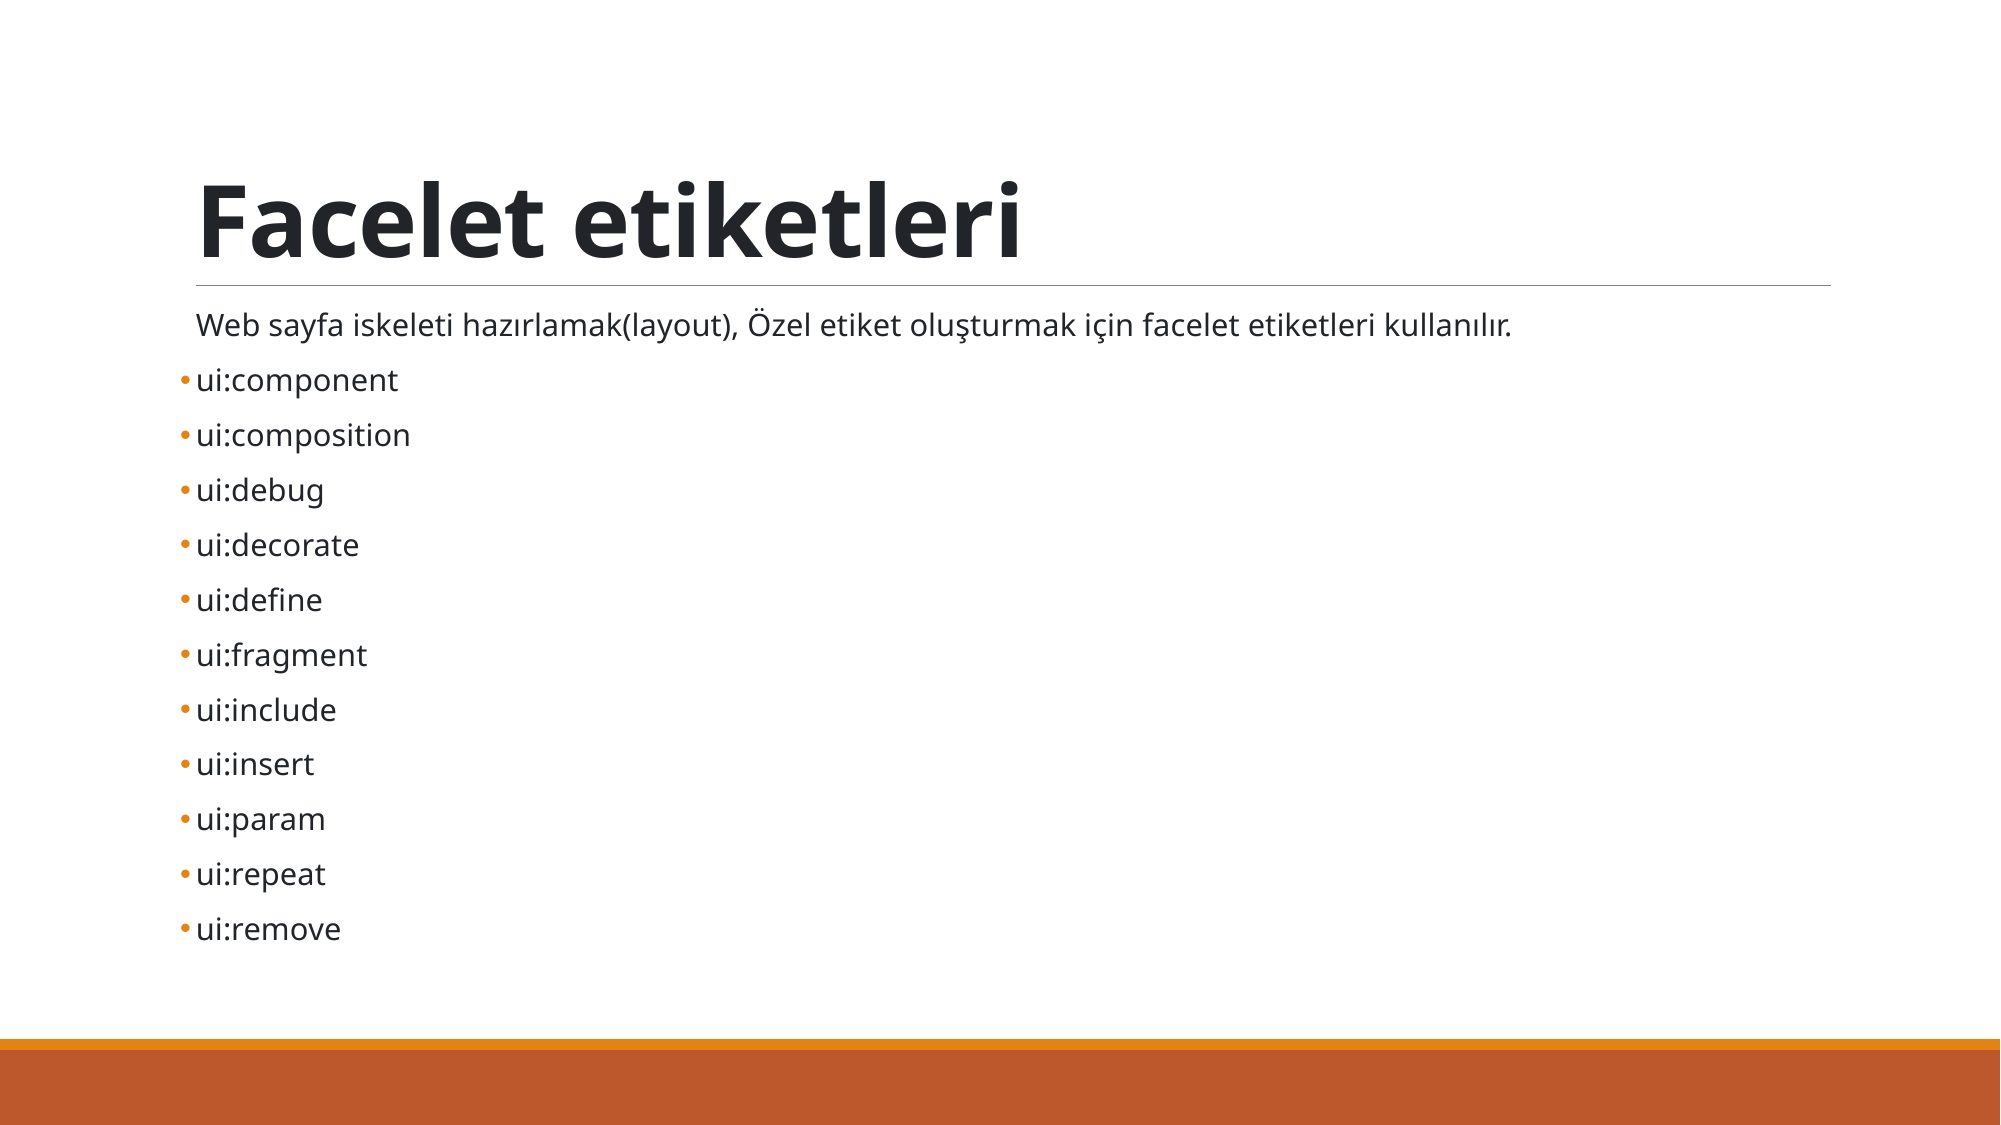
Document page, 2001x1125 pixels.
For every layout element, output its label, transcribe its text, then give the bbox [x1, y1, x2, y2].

list Web sayfa iskeleti hazırlamak(layout), Özel etiket oluşturmak için facelet etiketleri kullanılır. ui:component ui:composition ui:debug ui:decorate ui:define ui:fragment ui:include ui:insert ui:param ui:repeat ui:remove [180, 302, 1830, 963]
title Facelet etiketleri [180, 47, 1830, 285]
